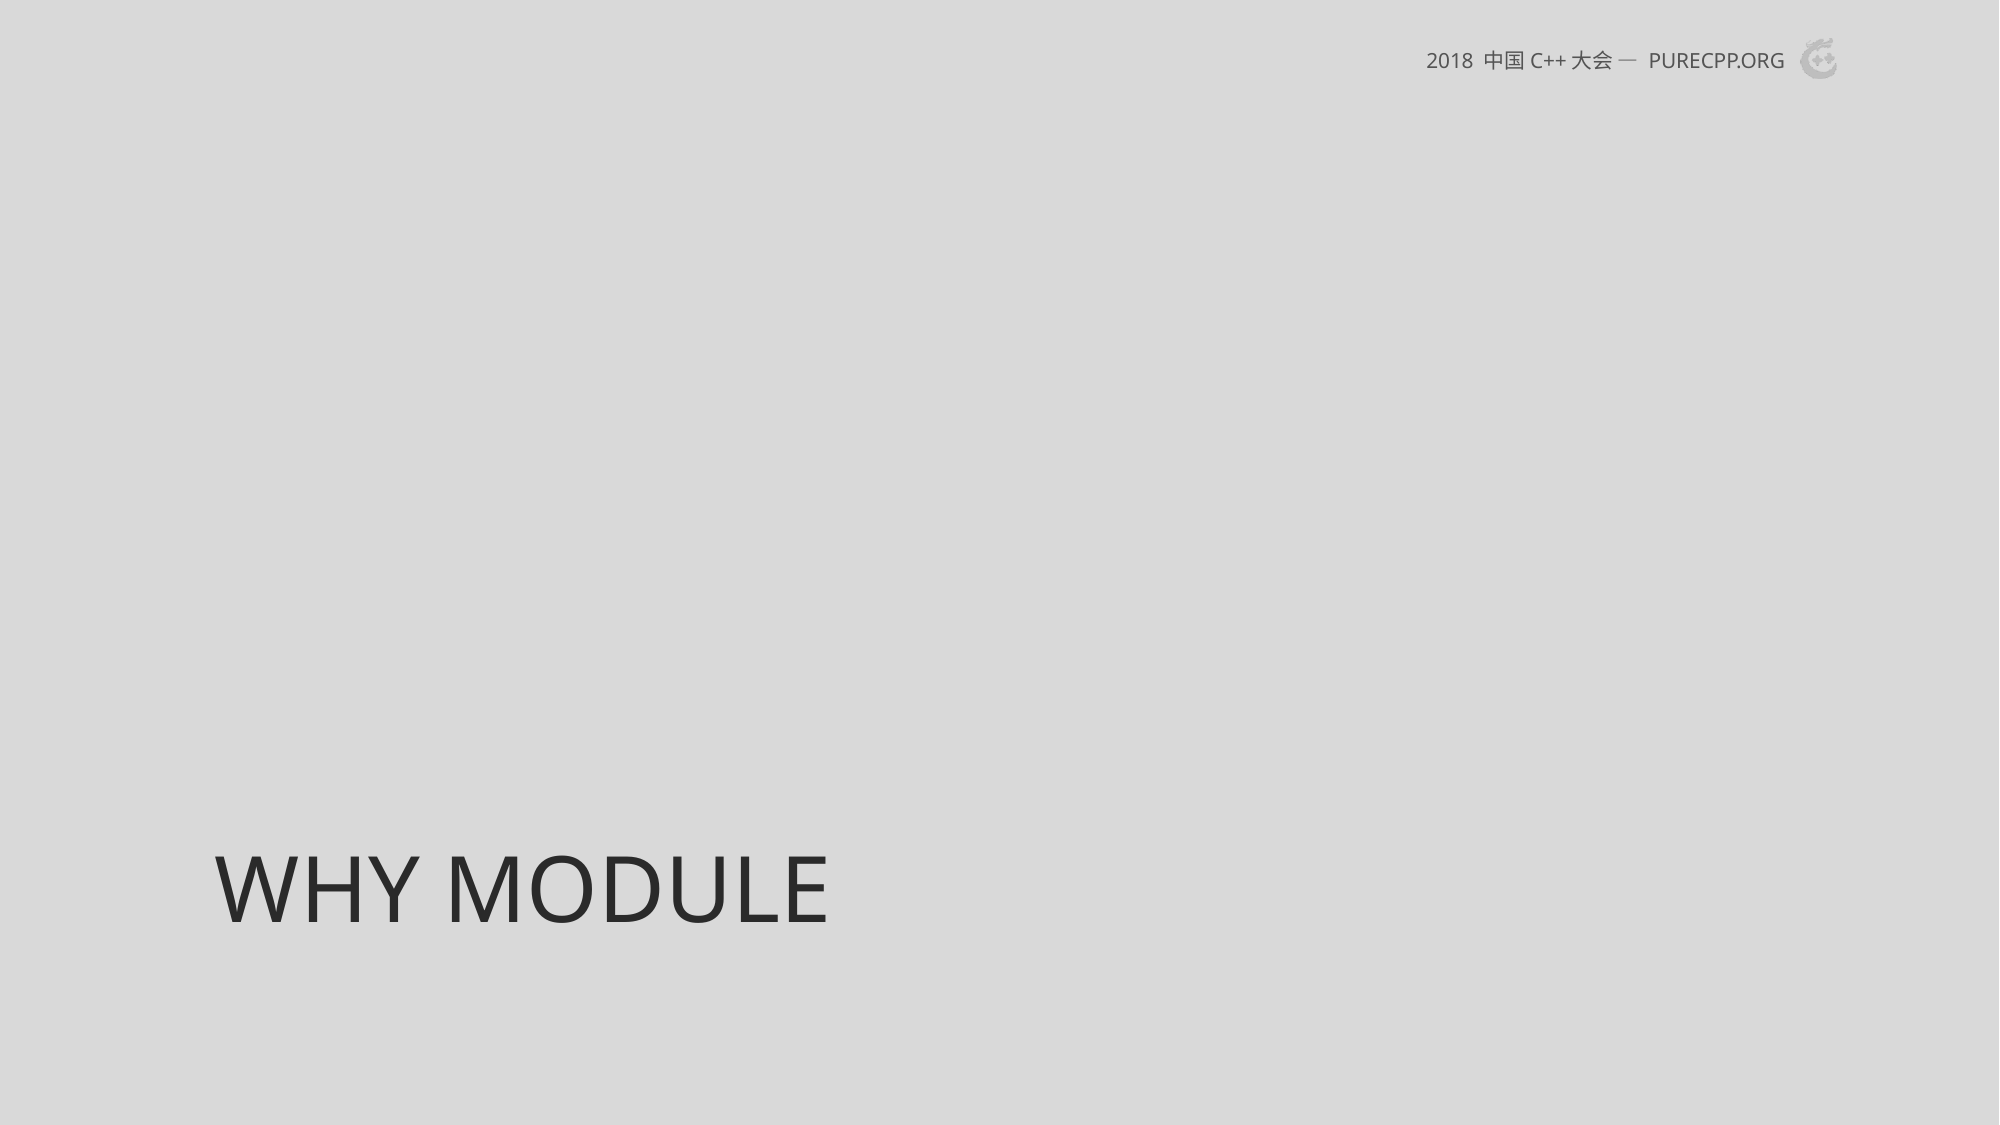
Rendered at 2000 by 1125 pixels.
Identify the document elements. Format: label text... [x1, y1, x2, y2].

footer 2018 中国C++大会 — purecpp.org [710, 45, 1800, 76]
picture [1798, 38, 1839, 79]
title Why Module [199, 562, 1800, 950]
